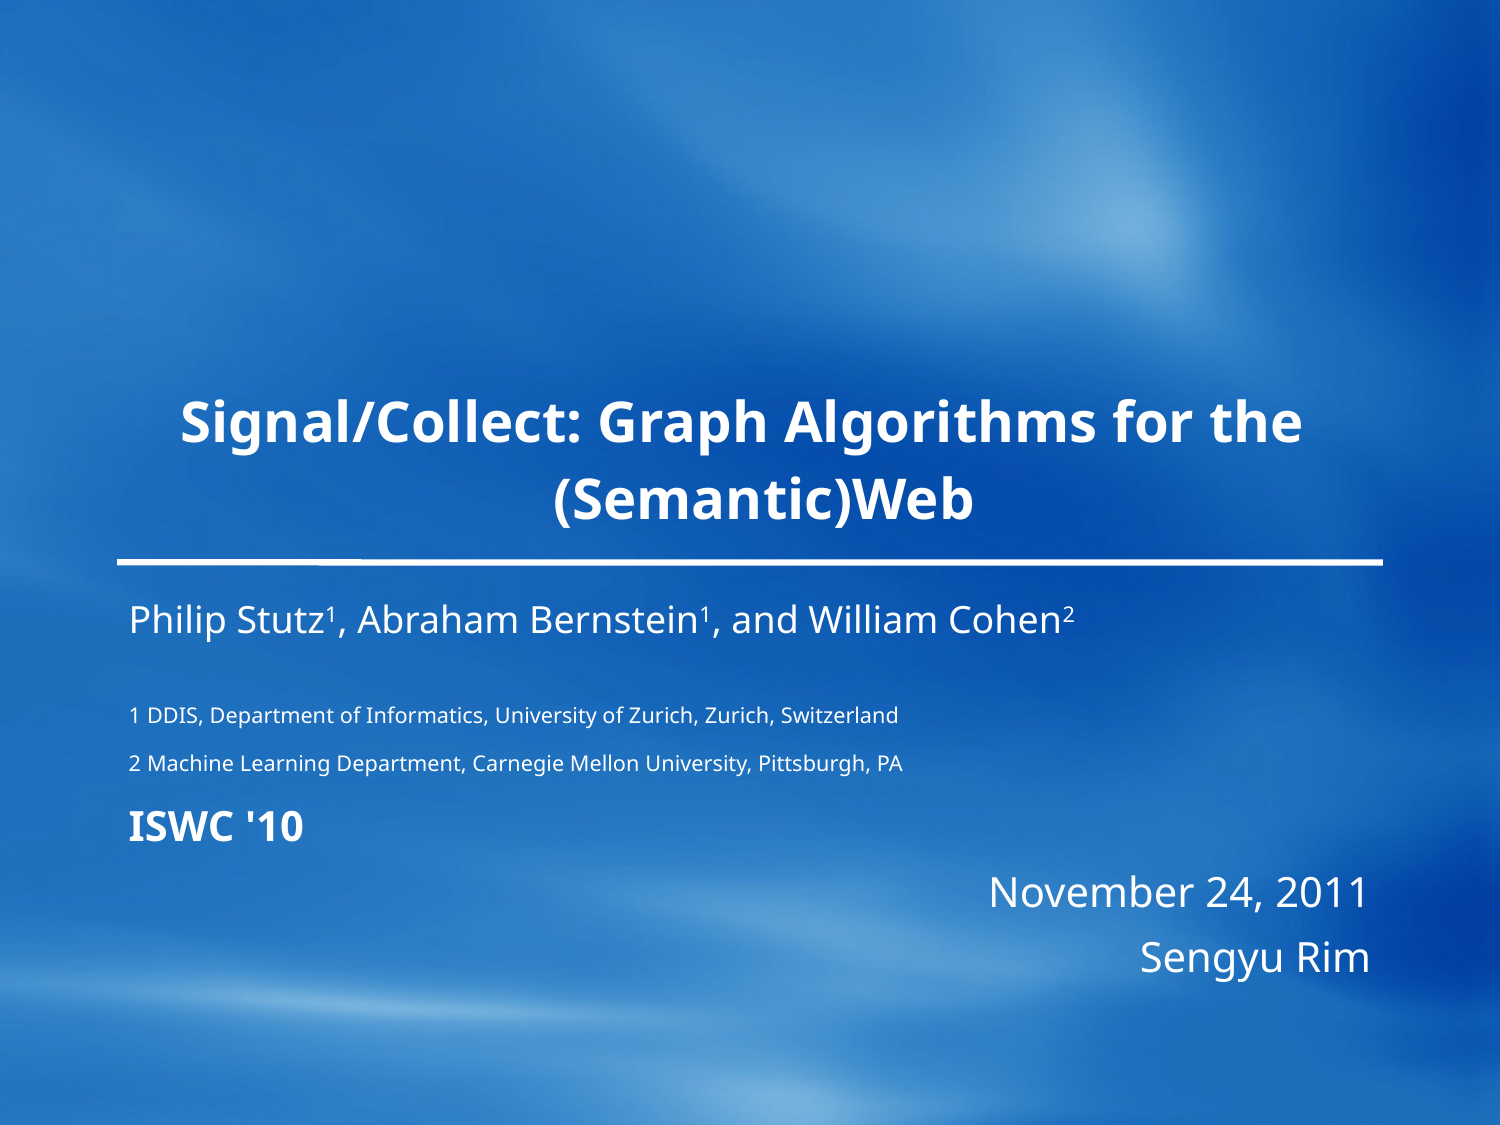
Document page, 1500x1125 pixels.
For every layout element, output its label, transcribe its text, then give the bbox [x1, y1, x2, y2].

subtitle Philip Stutz1, Abraham Bernstein1, and William Cohen2 1 DDIS, Department of Informatics, University of Zurich, Zurich, Switzerland 2 Machine Learning Department, Carnegie Mellon University, Pittsburgh, PA ISWC '10 November 24, 2011 Sengyu Rim [113, 585, 1387, 1000]
title Signal/Collect: Graph Algorithms for the (Semantic)Web [112, 302, 1388, 544]
picture [0, 0, 1500, 1125]
